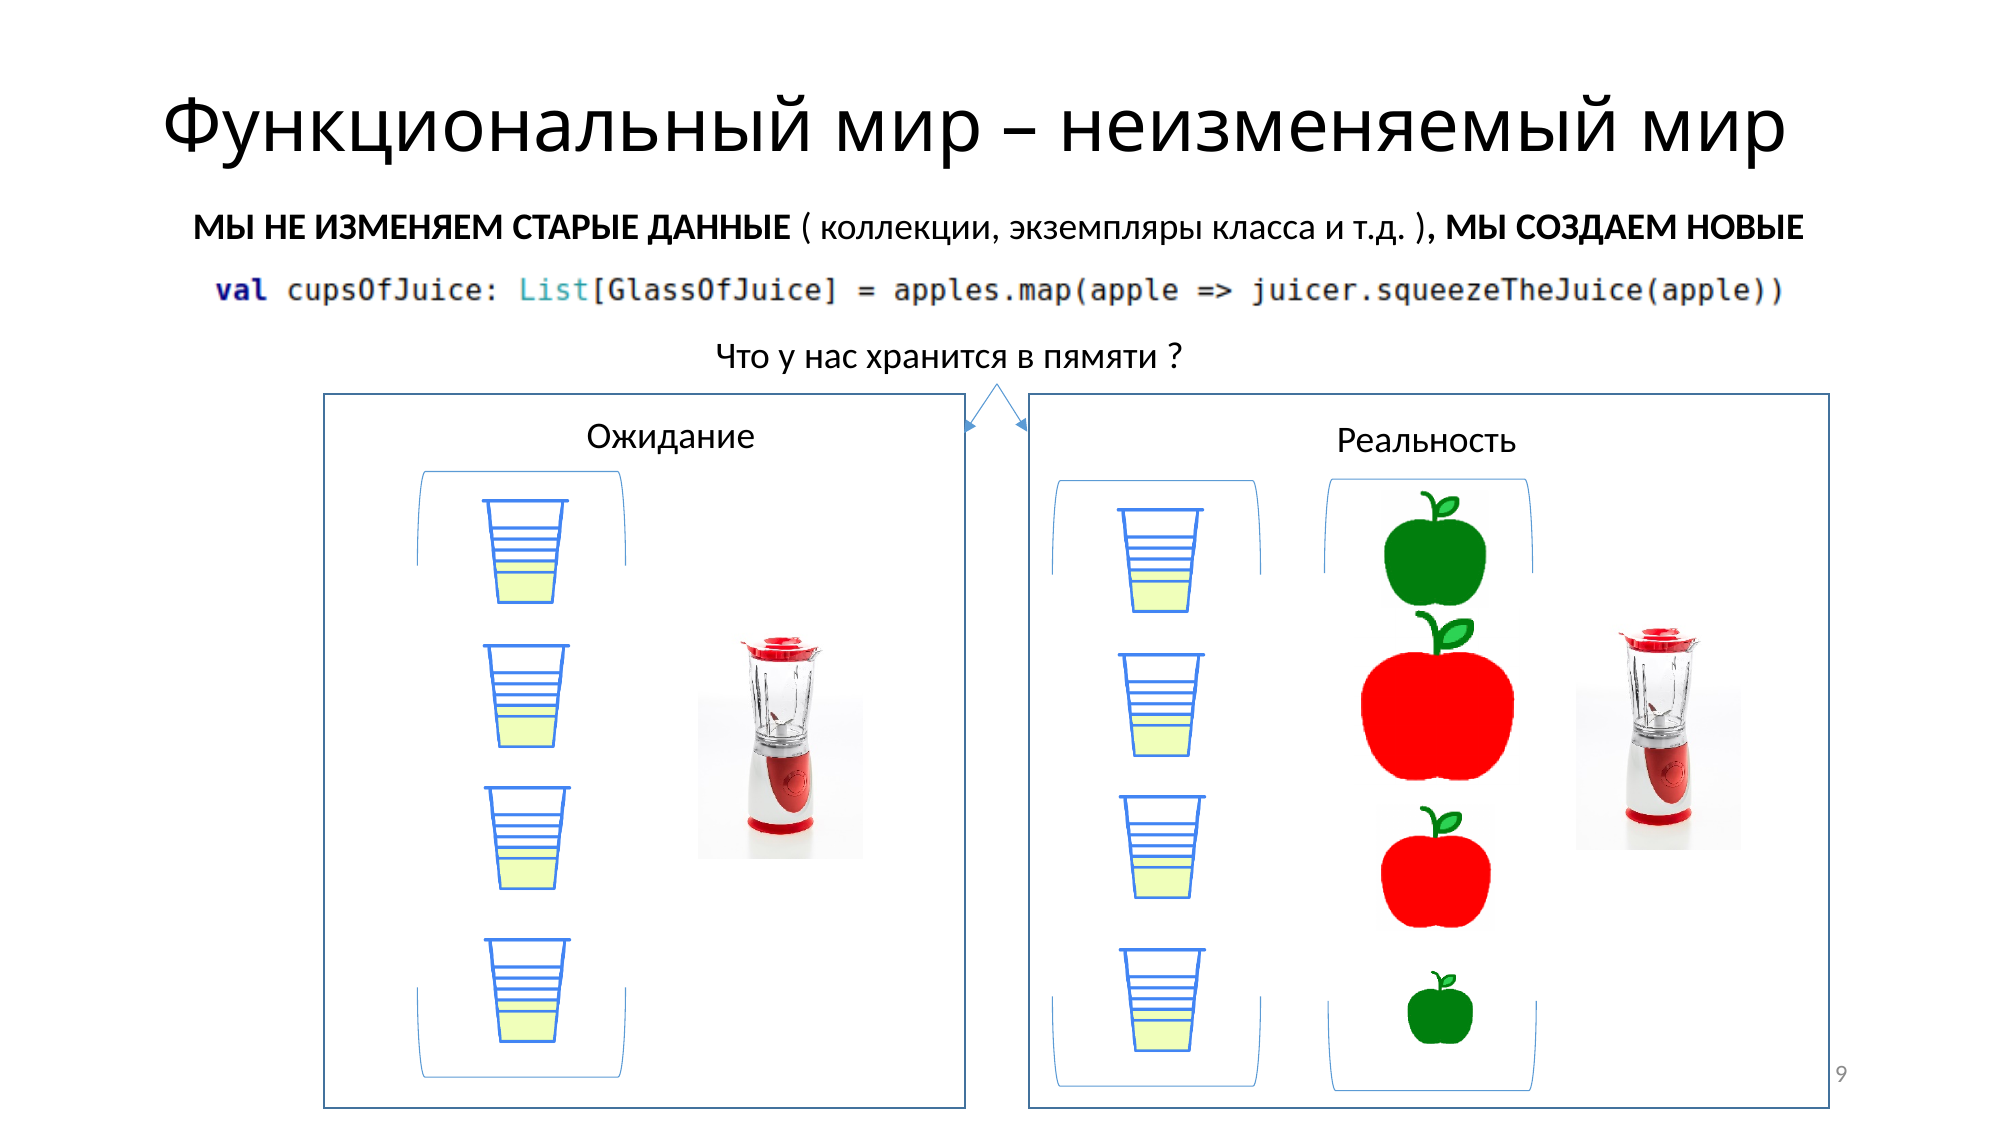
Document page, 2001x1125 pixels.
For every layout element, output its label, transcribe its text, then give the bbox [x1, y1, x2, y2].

picture [480, 935, 574, 1051]
picture [1115, 945, 1209, 1060]
picture [1113, 506, 1207, 621]
text_box Ожидание [571, 403, 964, 463]
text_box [964, 384, 998, 434]
picture [1354, 490, 1520, 785]
slide_number 9 [1830, 1042, 1863, 1103]
picture [1115, 792, 1209, 907]
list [210, 271, 1787, 319]
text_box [996, 384, 1028, 432]
picture [1376, 804, 1495, 931]
text_box Реальность [1322, 407, 1638, 468]
text_box Что у нас хранится в пямяти ? [700, 324, 1294, 384]
picture [1575, 602, 1741, 850]
picture [479, 641, 573, 756]
picture [478, 496, 572, 612]
picture [480, 783, 574, 898]
picture [1405, 970, 1475, 1046]
text_box [323, 393, 966, 1109]
text_box МЫ НЕ ИЗМЕНЯЕМ СТАРЫЕ ДАННЫЕ ( коллекции, экземпляры класса и т.д. ), МЫ СОЗДАЕМ НОВЫЕ [95, 195, 1902, 255]
picture [698, 611, 863, 859]
picture [1114, 650, 1208, 765]
title Функциональный мир – неизменяемый мир [137, 39, 1816, 195]
text_box [1028, 393, 1830, 1109]
